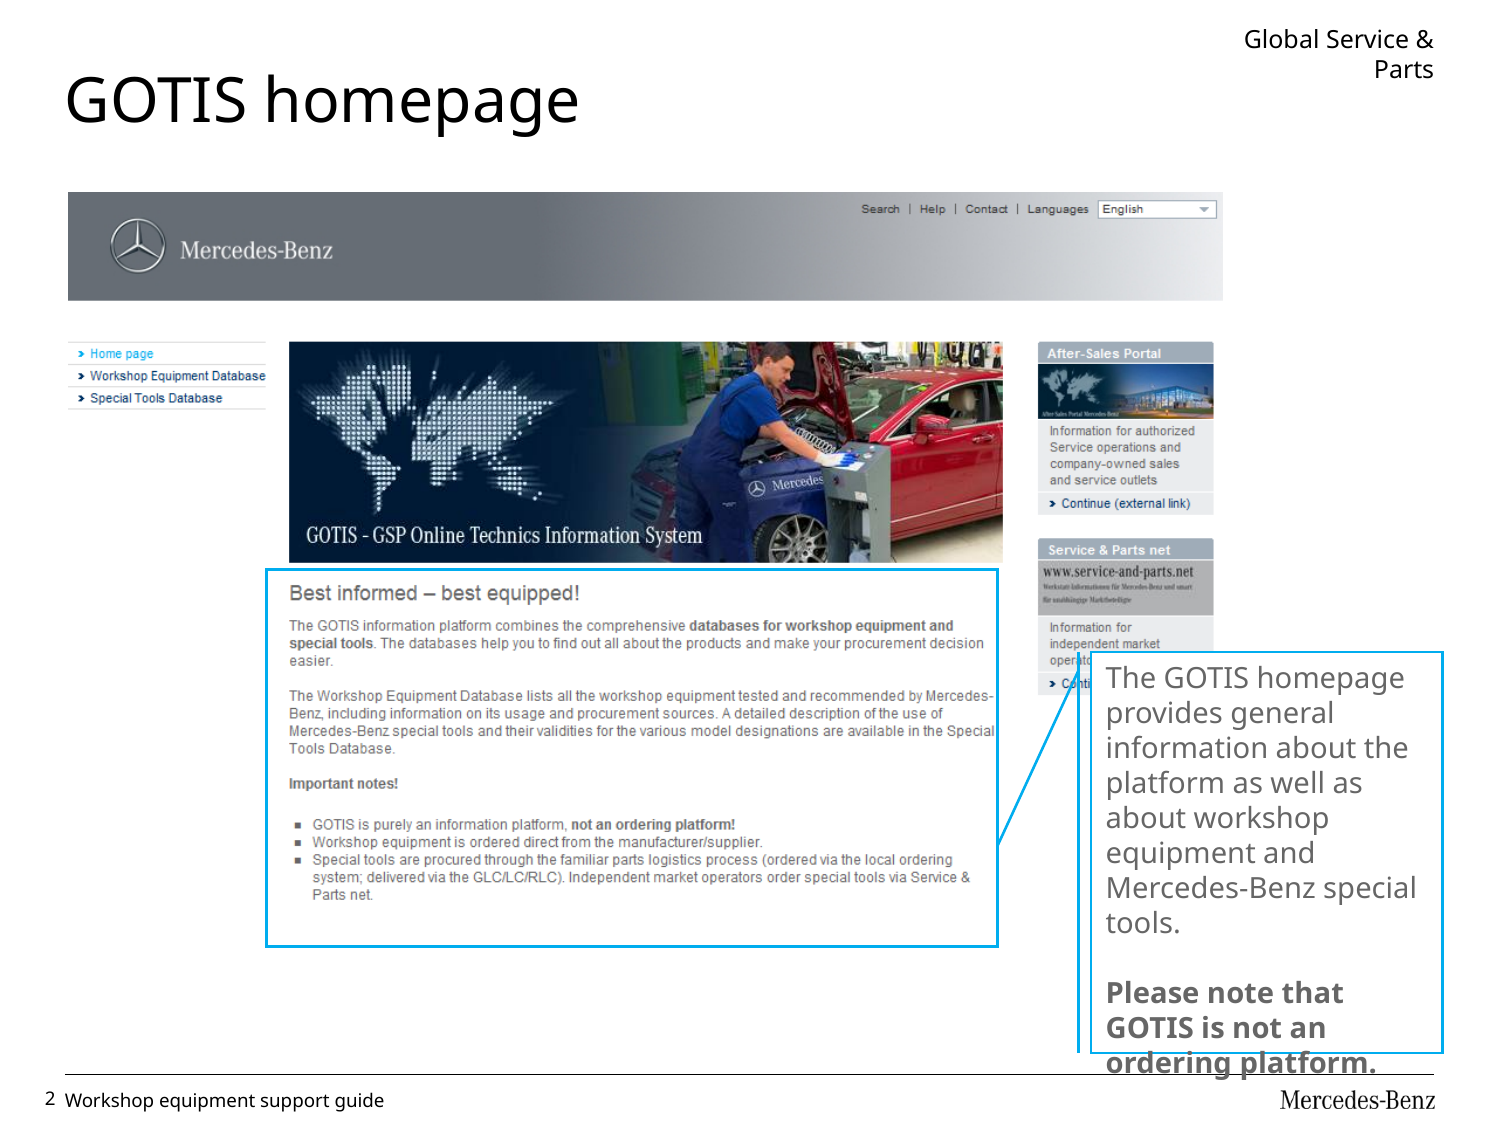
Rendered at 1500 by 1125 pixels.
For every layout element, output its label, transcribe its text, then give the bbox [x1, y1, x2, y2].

footer Workshop equipment support guide [64, 1074, 868, 1125]
picture [1093, 654, 1223, 998]
text_box The GOTIS homepage provides general information about the platform as well as about workshop equipment and Mercedes-Benz special tools. Please note that GOTIS is not an ordering platform. [1090, 652, 1443, 1053]
picture [1280, 1090, 1435, 1109]
slide_number 2 [14, 1074, 56, 1125]
picture [68, 192, 1223, 998]
picture [269, 572, 995, 944]
title GOTIS homepage [64, 60, 1435, 208]
